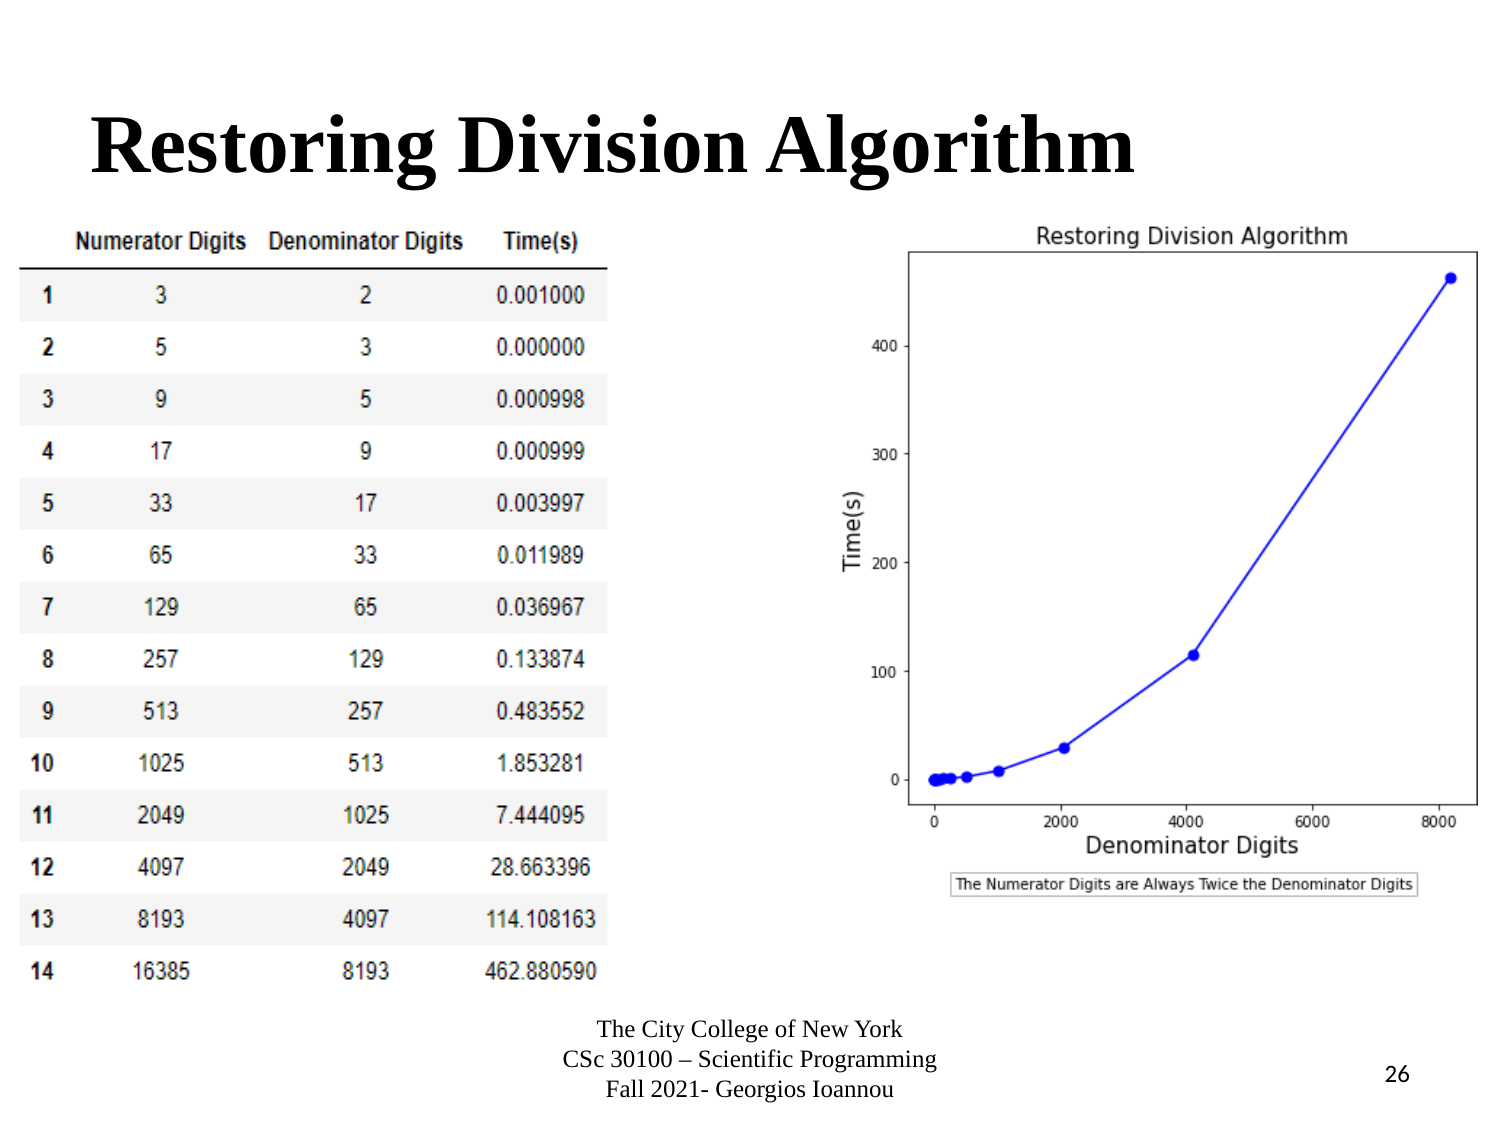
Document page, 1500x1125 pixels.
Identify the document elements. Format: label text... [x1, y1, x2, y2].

slide_number 26 [1074, 1042, 1425, 1103]
title Restoring Division Algorithm [75, 45, 1425, 233]
picture [18, 224, 613, 988]
picture [837, 224, 1478, 901]
footer The City College of New York CSc 30100 – Scientific Programming Fall 2021- Georgios Ioannou [512, 1042, 988, 1103]
